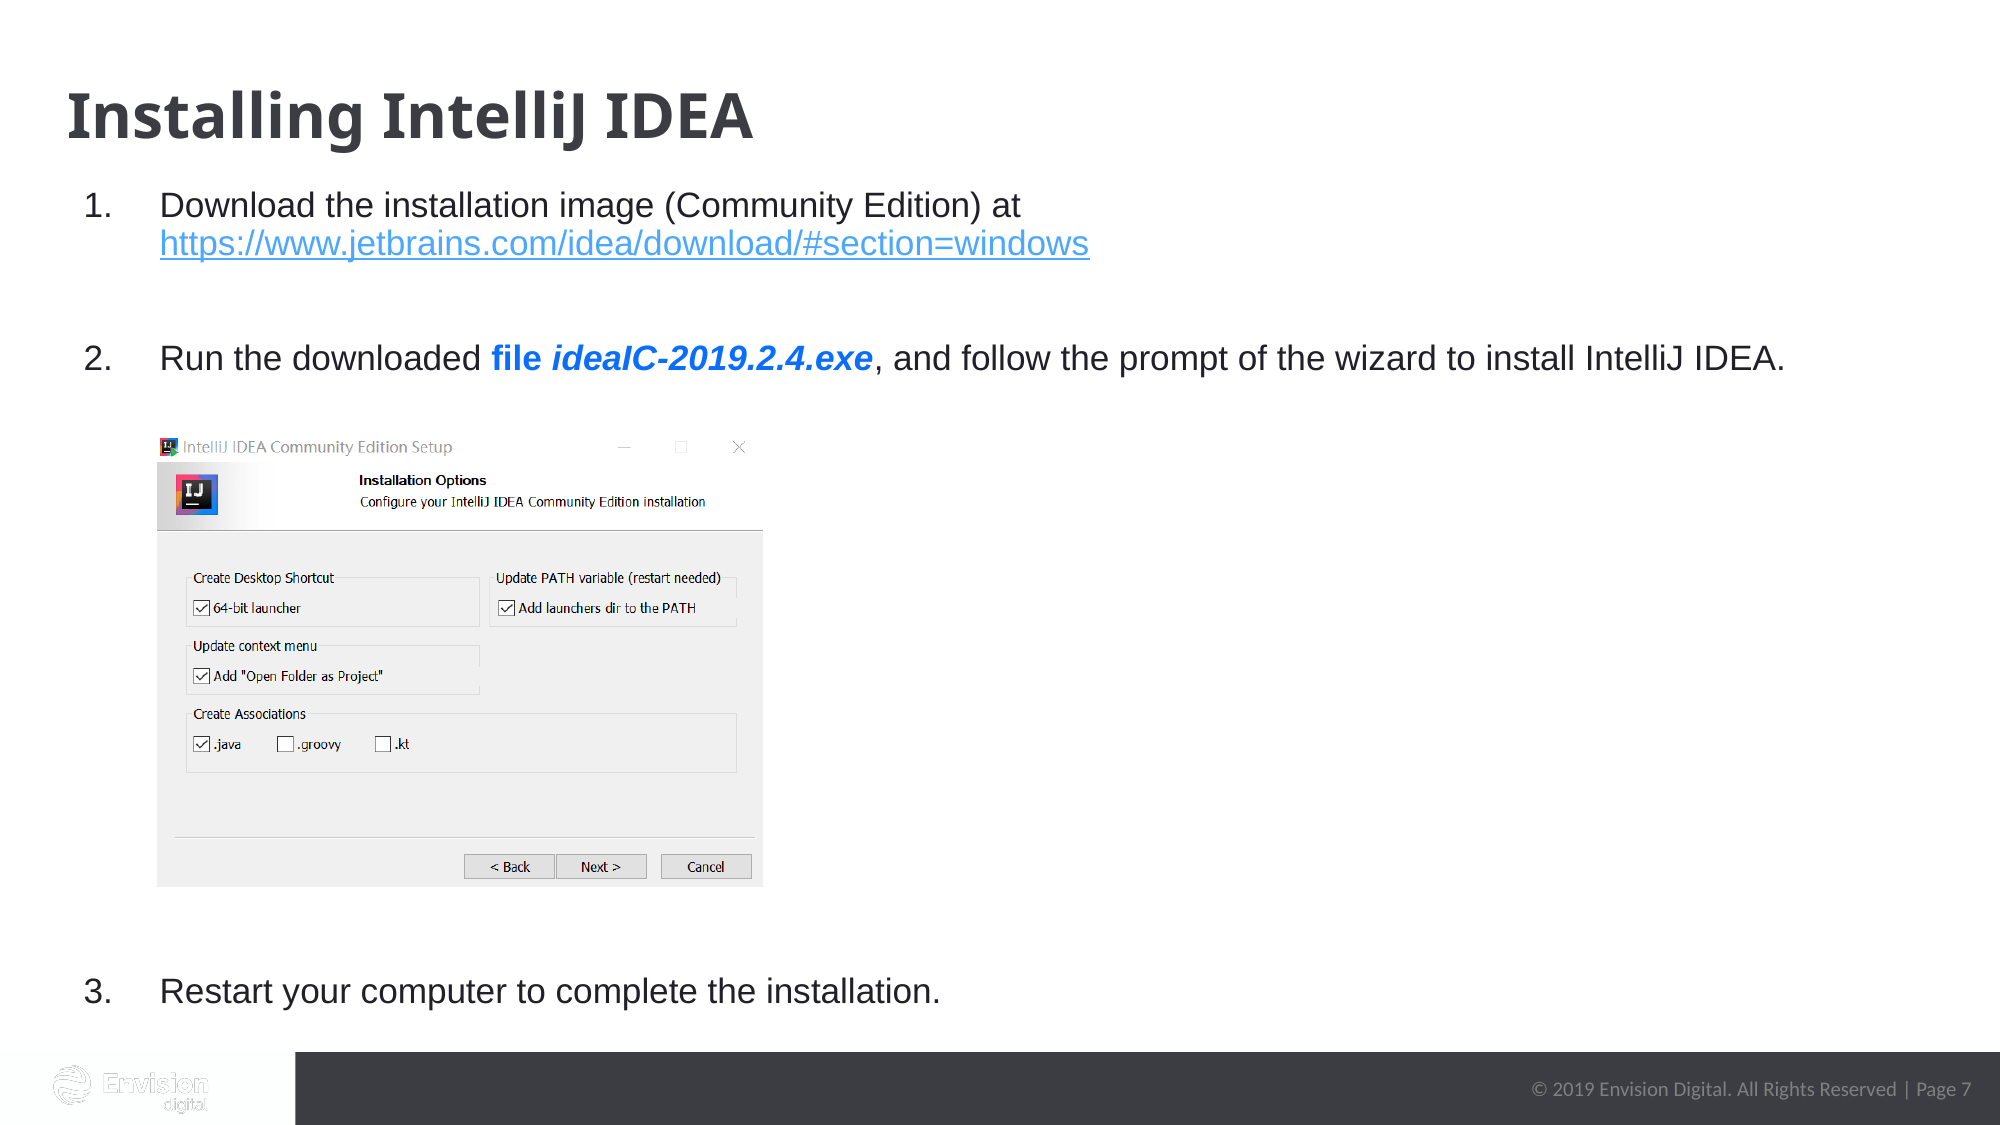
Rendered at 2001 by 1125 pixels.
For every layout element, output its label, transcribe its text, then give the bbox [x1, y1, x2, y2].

text_box Download the installation image (Community Edition) at https://www.jetbrains.com/idea/download/#section=windows Run the downloaded file ideaIC-2019.2.4.exe, and follow the prompt of the wizard to install IntelliJ IDEA. Restart your computer to complete the installation. [68, 177, 1884, 1021]
title Installing IntelliJ IDEA [52, 35, 1932, 203]
picture [52, 1064, 209, 1115]
picture [157, 434, 763, 887]
